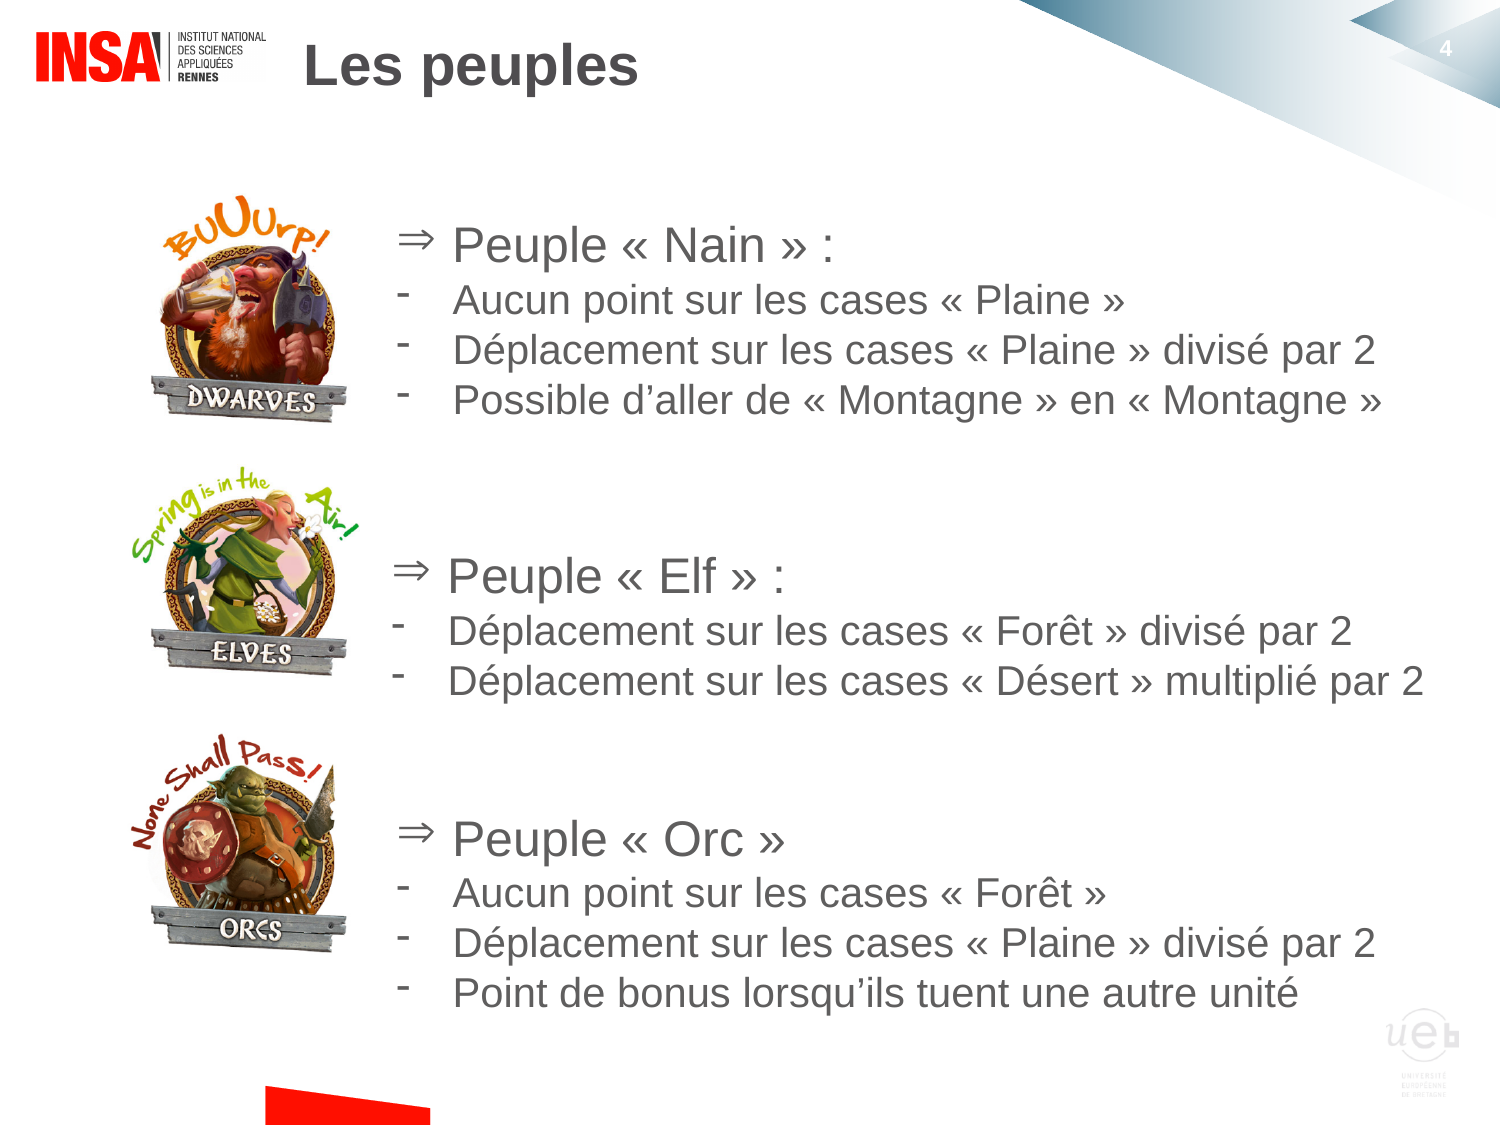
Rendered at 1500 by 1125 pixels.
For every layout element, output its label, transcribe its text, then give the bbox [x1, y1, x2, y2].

text_box Les peuples [289, 15, 1349, 109]
picture [123, 179, 377, 686]
picture [123, 709, 377, 963]
text_box Peuple « Orc » Aucun point sur les cases « Forêt » Déplacement sur les cases « Plaine » divisé par 2 Point de bonus lorsqu’ils tuent une autre unité [381, 798, 1418, 1024]
picture [36, 31, 266, 82]
text_box Peuple « Nain » : Aucun point sur les cases « Plaine » Déplacement sur les cases « Plaine » divisé par 2 Possible d’aller de « Montagne » en « Montagne » [381, 205, 1418, 431]
text_box Peuple « Elf » : Déplacement sur les cases « Forêt » divisé par 2 Déplacement sur les cases « Désert » multiplié par 2 [376, 536, 1459, 712]
